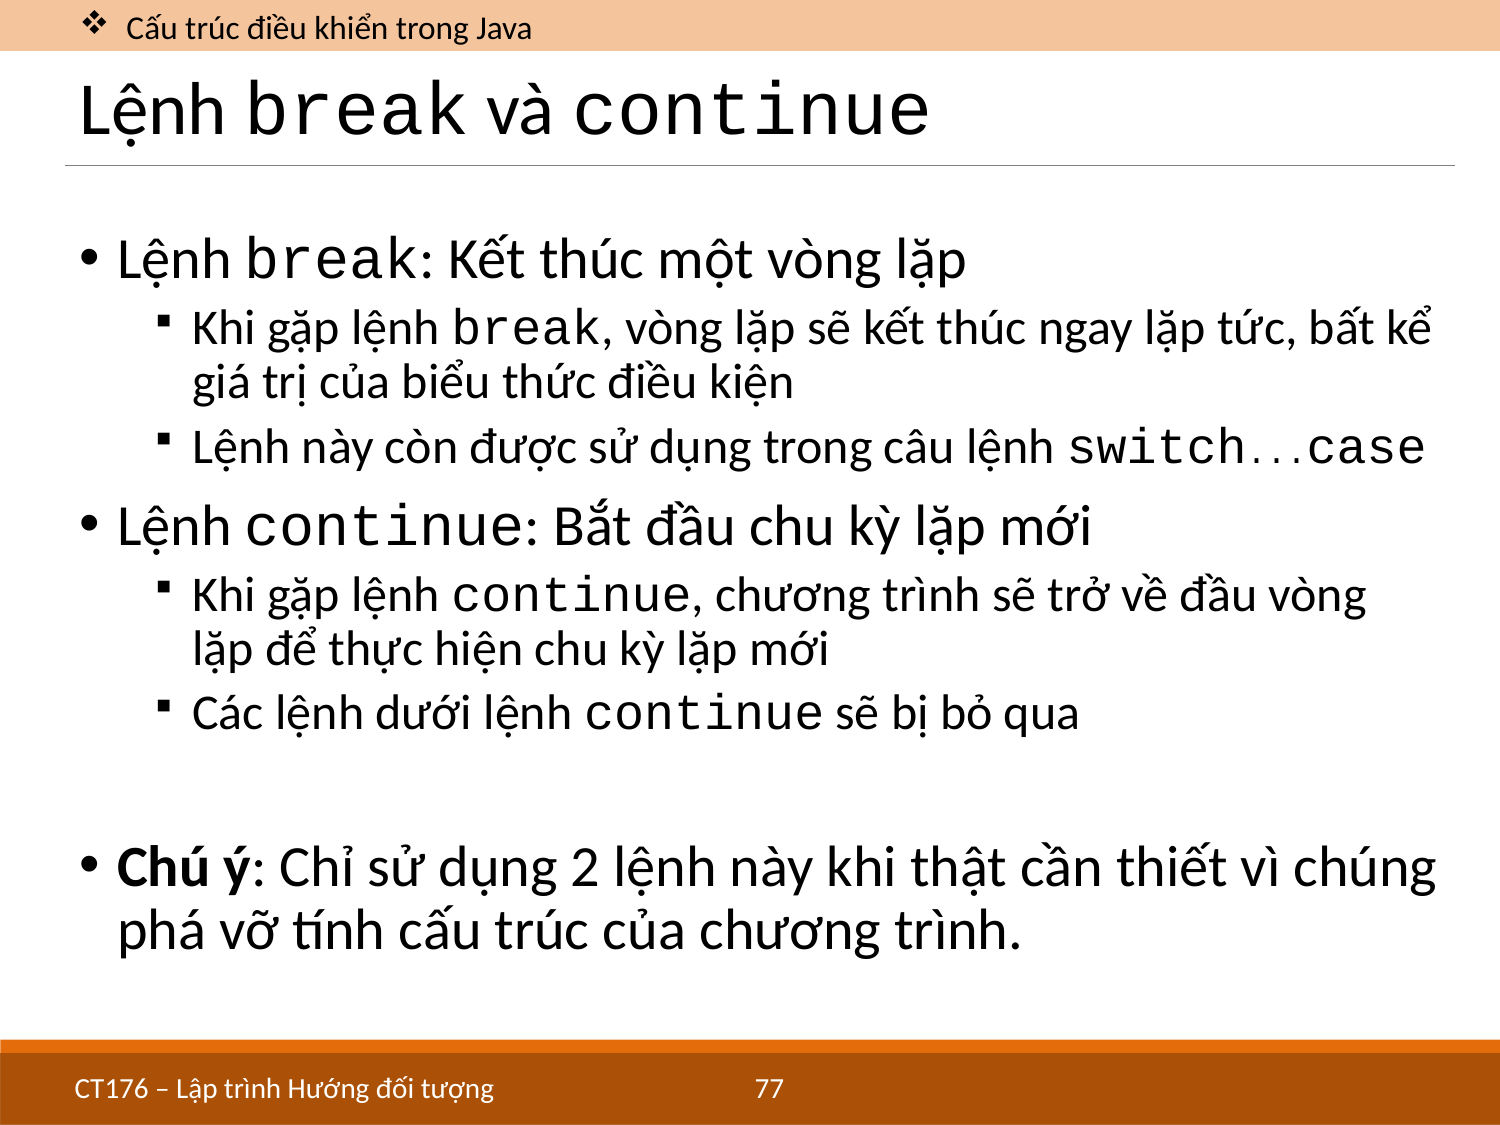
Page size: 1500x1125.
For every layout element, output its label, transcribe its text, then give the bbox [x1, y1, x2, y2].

slide_number Cấu trúc điều khiển trong Java [64, 3, 1455, 50]
title Lệnh break và continue [64, 57, 1455, 163]
list Lệnh break: Kết thúc một vòng lặp Khi gặp lệnh break, vòng lặp sẽ kết thúc ngay lặp tức, bất kể giá trị của biểu thức điều kiện Lệnh này còn được sử dụng trong câu lệnh switch...case Lệnh continue: Bắt đầu chu kỳ lặp mới Khi gặp lệnh continue, chương trình sẽ trở về đầu vòng lặp để thực hiện chu kỳ lặp mới Các lệnh dưới lệnh continue sẽ bị bỏ qua Chú ý: Chỉ sử dụng 2 lệnh này khi thật cần thiết vì chúng phá vỡ tính cấu trúc của chương trình. [64, 220, 1455, 1024]
